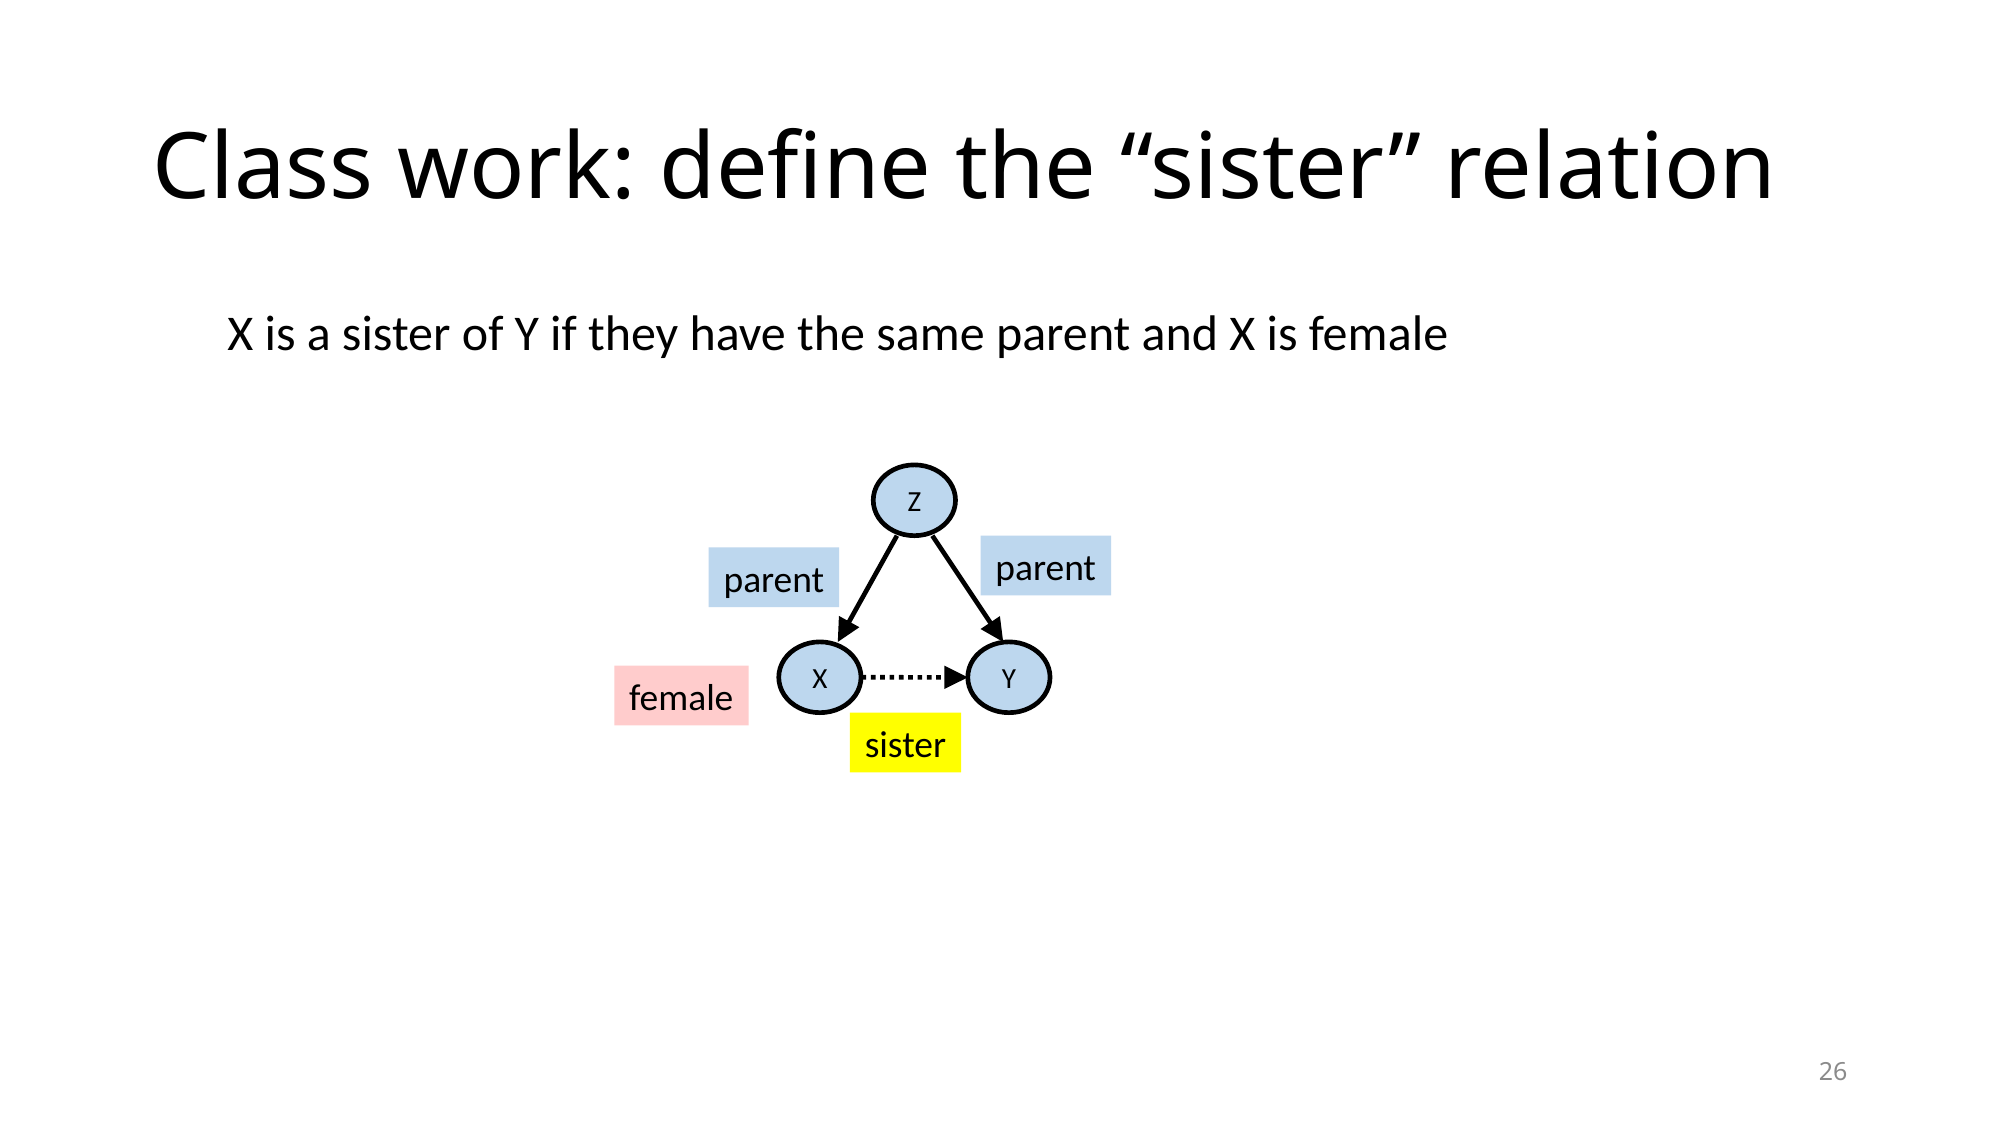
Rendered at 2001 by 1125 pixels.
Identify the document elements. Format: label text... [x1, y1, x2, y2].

title Class work: define the “sister” relation [137, 59, 1863, 278]
slide_number 26 [1412, 1042, 1863, 1103]
list X is a sister of Y if they have the same parent and X is female [137, 299, 1863, 1014]
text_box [613, 464, 1112, 774]
